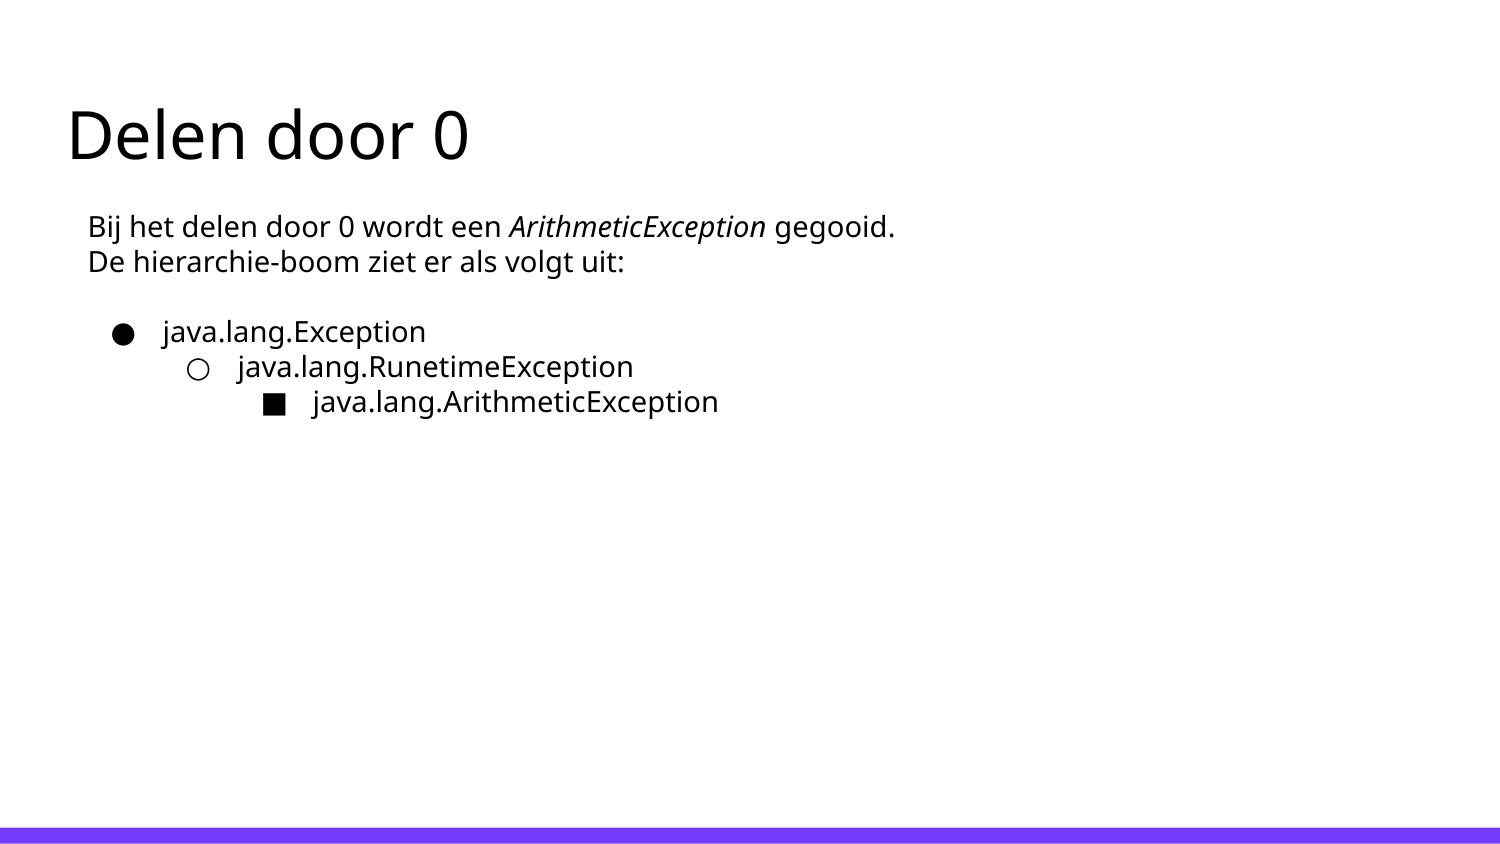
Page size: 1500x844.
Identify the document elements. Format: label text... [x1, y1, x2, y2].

title Delen door 0 [51, 51, 1449, 189]
text_box Bij het delen door 0 wordt een ArithmeticException gegooid. De hierarchie-boom ziet er als volgt uit: java.lang.Exception java.lang.RunetimeException java.lang.ArithmeticException [72, 193, 1306, 434]
